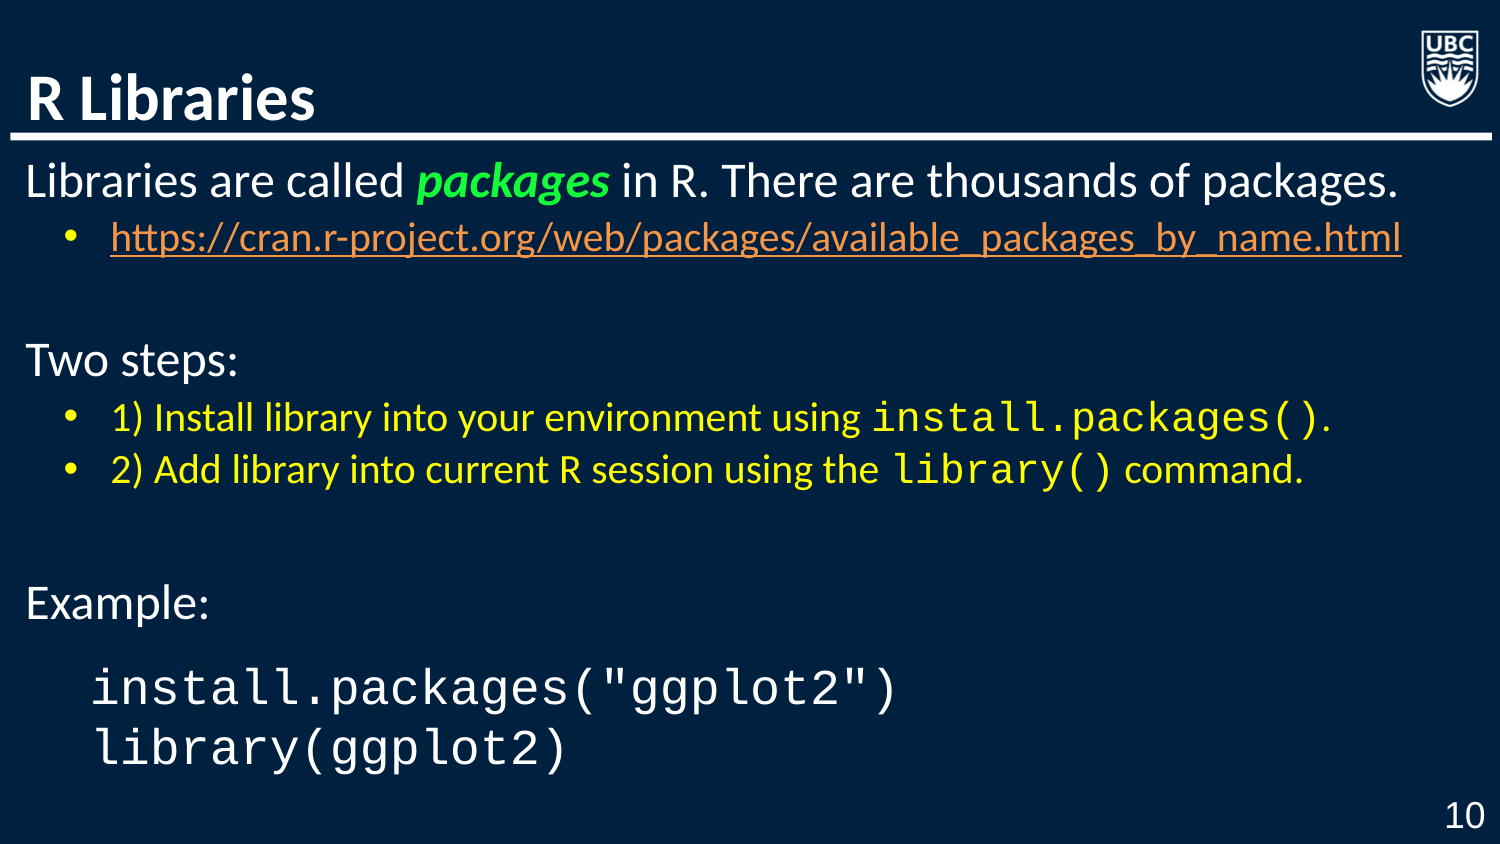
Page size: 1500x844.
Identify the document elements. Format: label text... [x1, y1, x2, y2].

title R Libraries [12, 0, 1488, 135]
text_box install.packages("ggplot2") library(ggplot2) [75, 646, 1100, 782]
list Libraries are called packages in R. There are thousands of packages. https://cran.r-project.org/web/packages/available_packages_by_name.html Two steps: 1) Install library into your environment using install.packages(). 2) Add library into current R session using the library() command. Example: [10, 146, 1492, 844]
